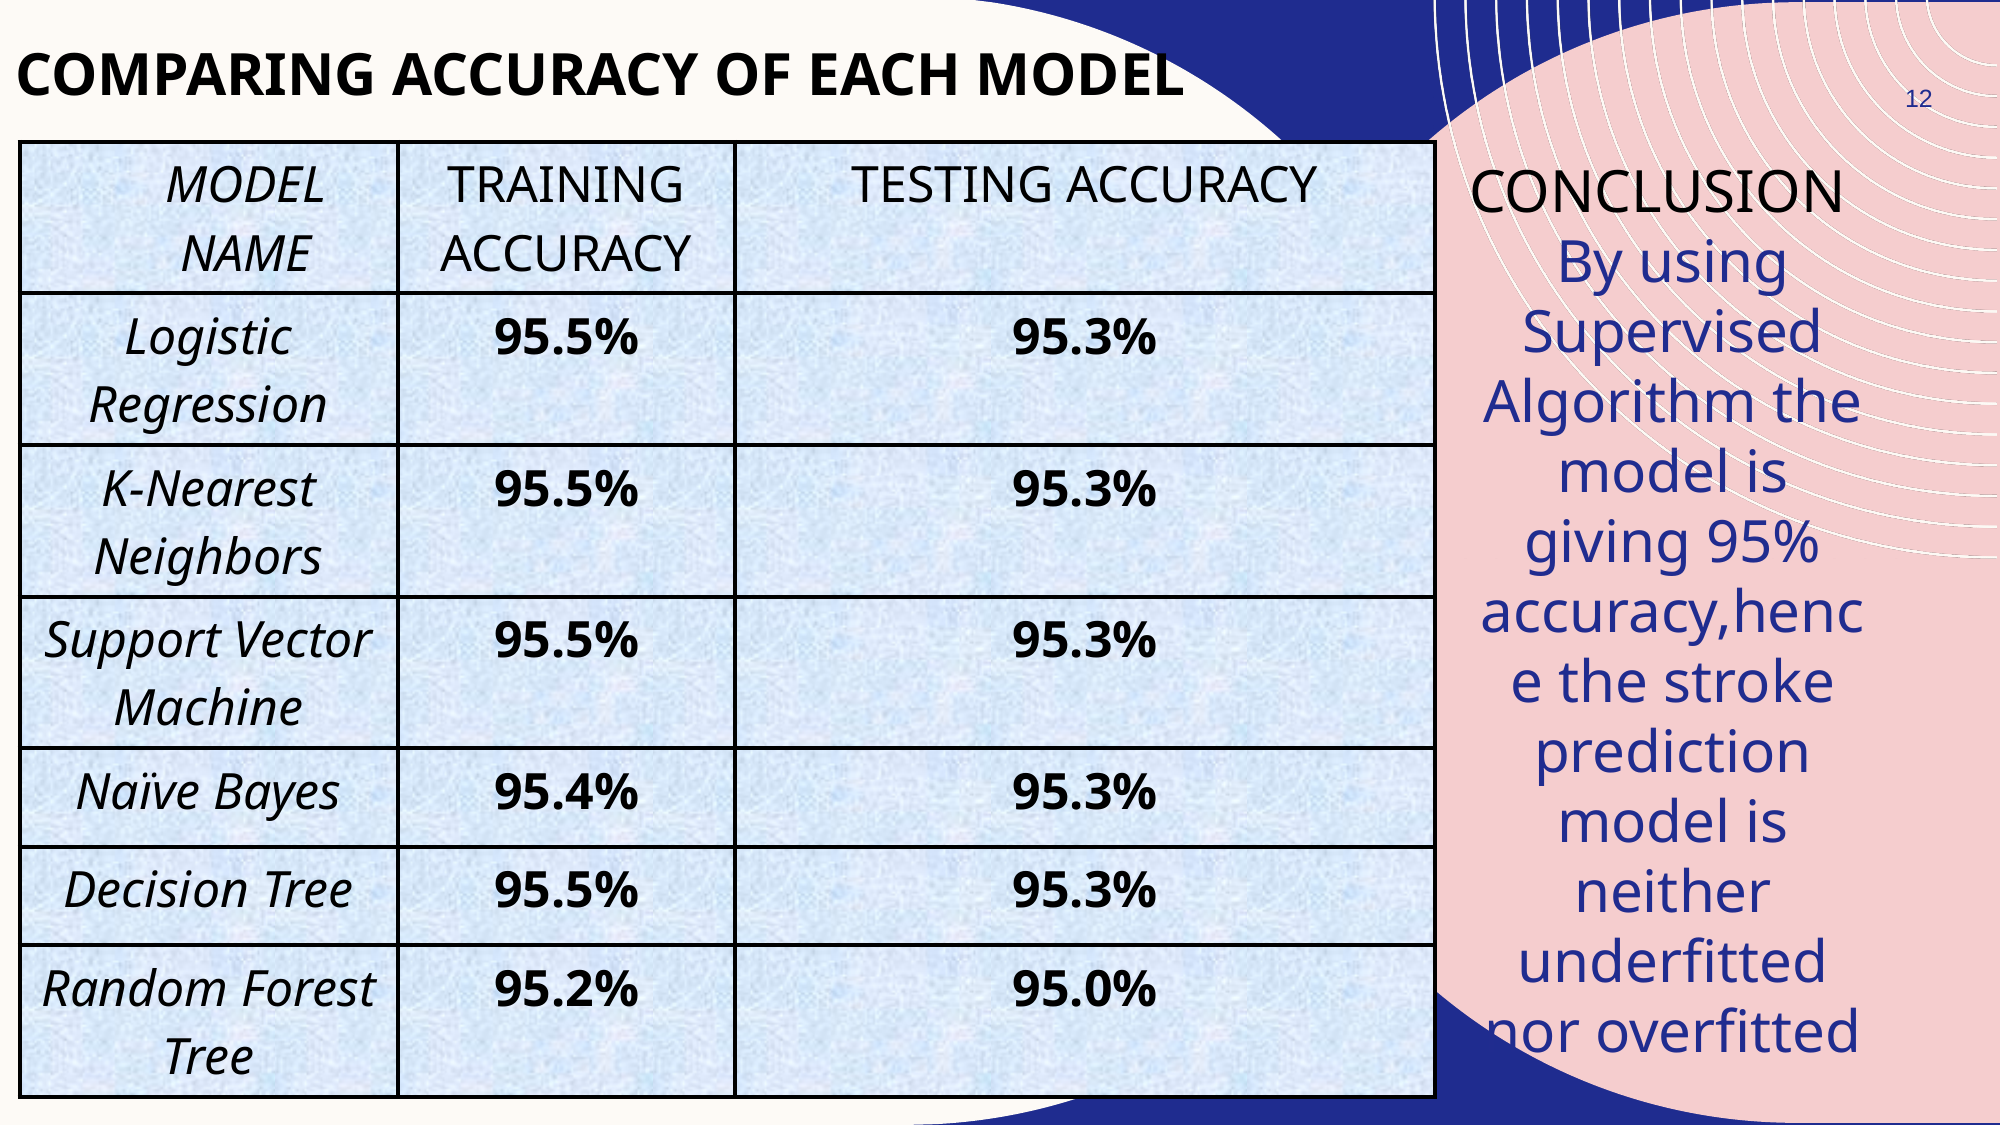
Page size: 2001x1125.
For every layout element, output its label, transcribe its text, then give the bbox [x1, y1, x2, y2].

table_cell 95.4% [400, 750, 733, 845]
table_header TESTING ACCURACY [737, 144, 1433, 291]
table_cell 95.5% [400, 447, 733, 595]
title Comparing Accuracy of each model [0, 5, 1853, 115]
table_cell 95.3% [737, 849, 1433, 943]
table_cell 95.5% [400, 295, 733, 443]
table_cell 95.3% [737, 599, 1433, 746]
picture [1433, 115, 1997, 559]
table_cell 95.3% [737, 295, 1433, 443]
table_cell 95.3% [737, 447, 1433, 595]
table_cell K-Nearest Neighbors [22, 447, 396, 595]
table_cell Random Forest Tree [22, 947, 396, 1095]
table_cell 95.2% [400, 947, 733, 1095]
table_header TRAINING ACCURACY [400, 144, 733, 291]
table_cell Support Vector Machine [22, 599, 396, 746]
table_cell Logistic Regression [22, 295, 396, 443]
table_header MODEL NAME [22, 144, 396, 291]
table_cell 95.5% [400, 599, 733, 746]
table_cell 95.3% [737, 750, 1433, 845]
table_cell 95.0% [737, 947, 1433, 1095]
table_cell Naïve Bayes [22, 750, 396, 845]
text_box CONCLUSION By using Supervised Algorithm the model is giving 95% accuracy,hence the stroke prediction model is neither underfitted nor overfitted [1454, 147, 1892, 1072]
picture [1433, 0, 1997, 75]
table_cell 95.5% [400, 849, 733, 943]
slide_number 12 [1838, 75, 2000, 121]
table_cell Decision Tree [22, 849, 396, 943]
